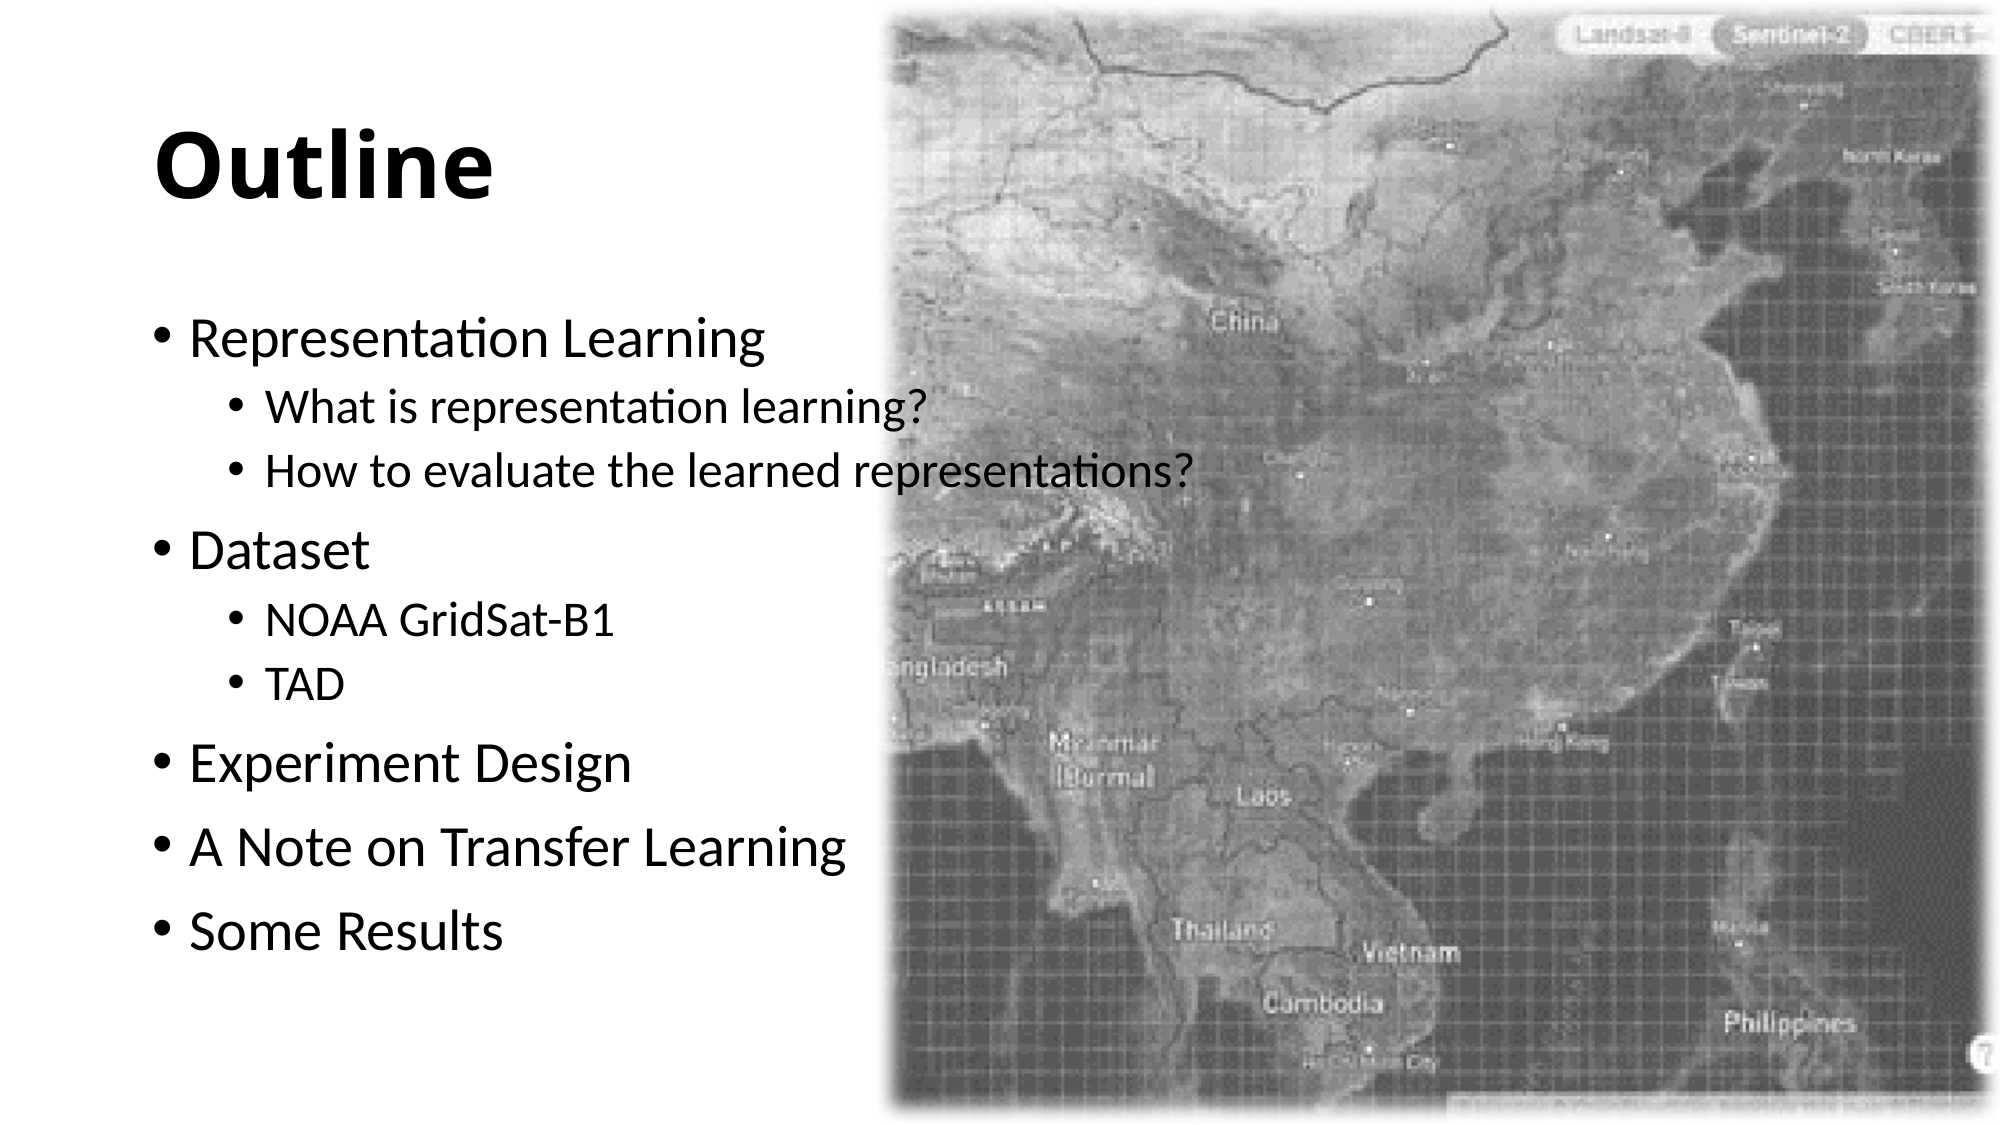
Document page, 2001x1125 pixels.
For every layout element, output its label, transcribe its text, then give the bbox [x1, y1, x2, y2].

picture [875, 0, 2000, 1125]
title Outline [137, 59, 875, 278]
list Representation Learning What is representation learning? How to evaluate the learned representations? Dataset NOAA GridSat-B1 TAD Experiment Design A Note on Transfer Learning Some Results [137, 299, 875, 1014]
